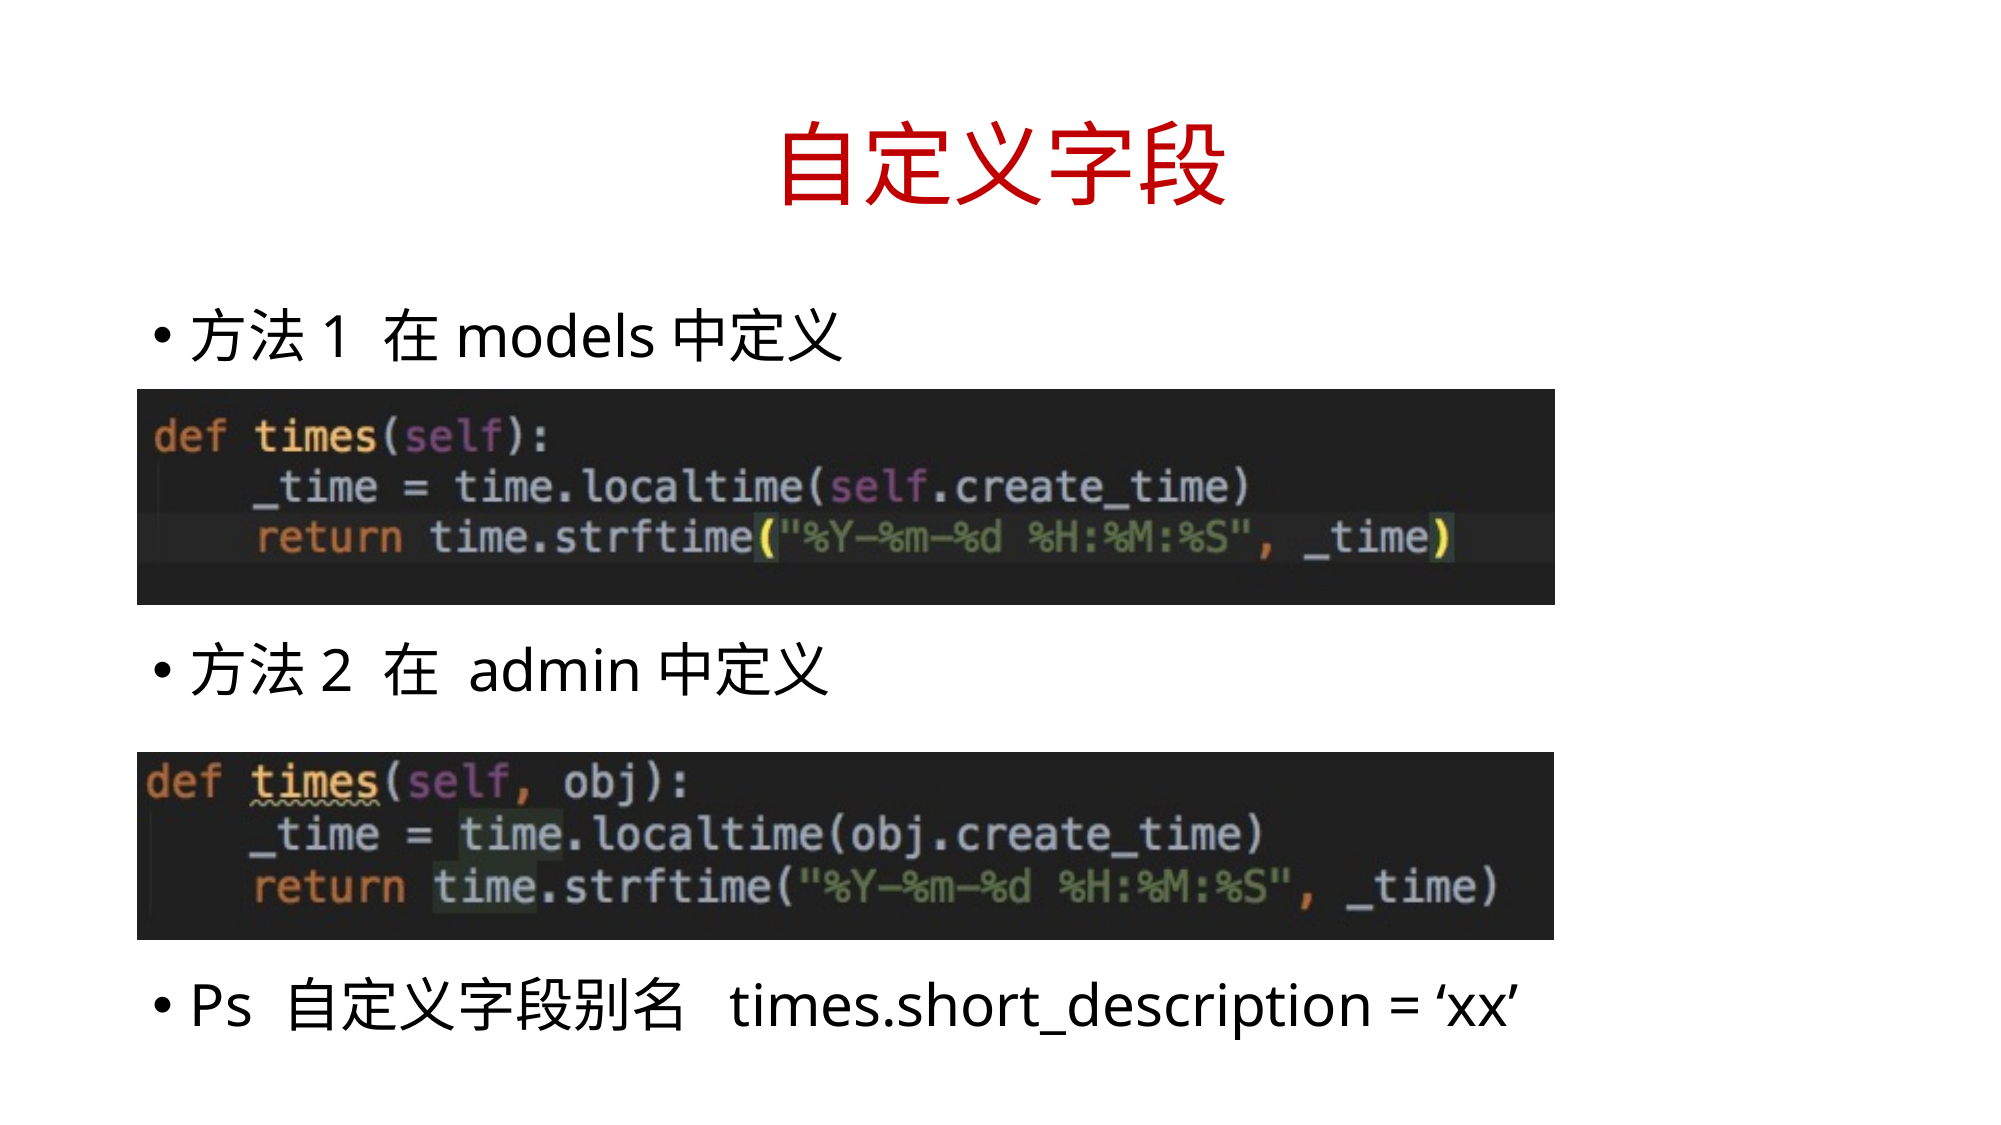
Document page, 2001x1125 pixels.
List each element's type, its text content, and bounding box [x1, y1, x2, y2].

picture [137, 389, 1555, 605]
picture [137, 752, 1554, 940]
title 自定义字段 [137, 59, 1863, 278]
list 方法1 在models中定义 方法2 在 admin中定义 Ps 自定义字段别名 times.short_description = ‘xx’ [137, 299, 1863, 1088]
